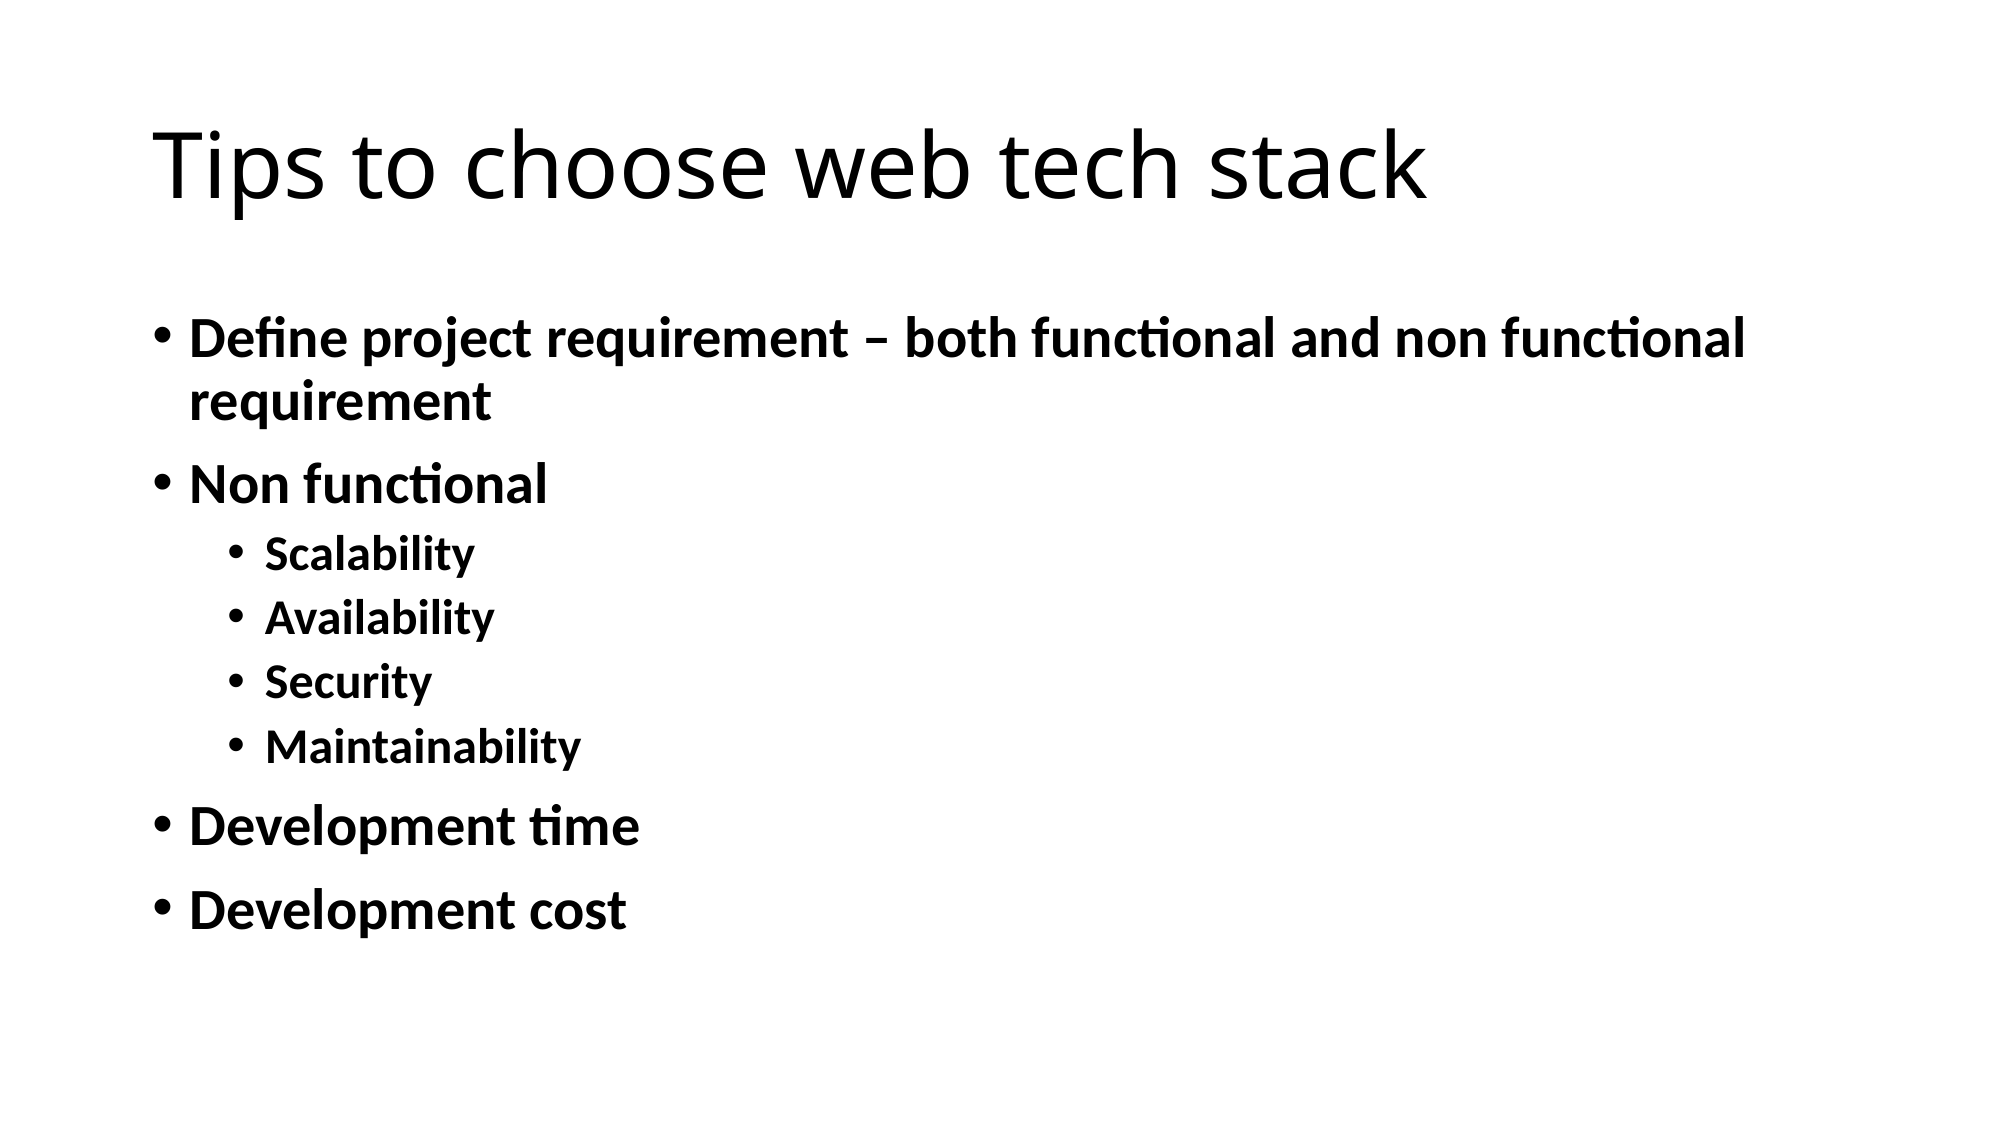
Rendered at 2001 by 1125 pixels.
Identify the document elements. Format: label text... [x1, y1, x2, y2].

title Tips to choose web tech stack [137, 59, 1863, 278]
list Define project requirement – both functional and non functional requirement Non functional Scalability Availability Security Maintainability Development time Development cost [137, 299, 1863, 1014]
